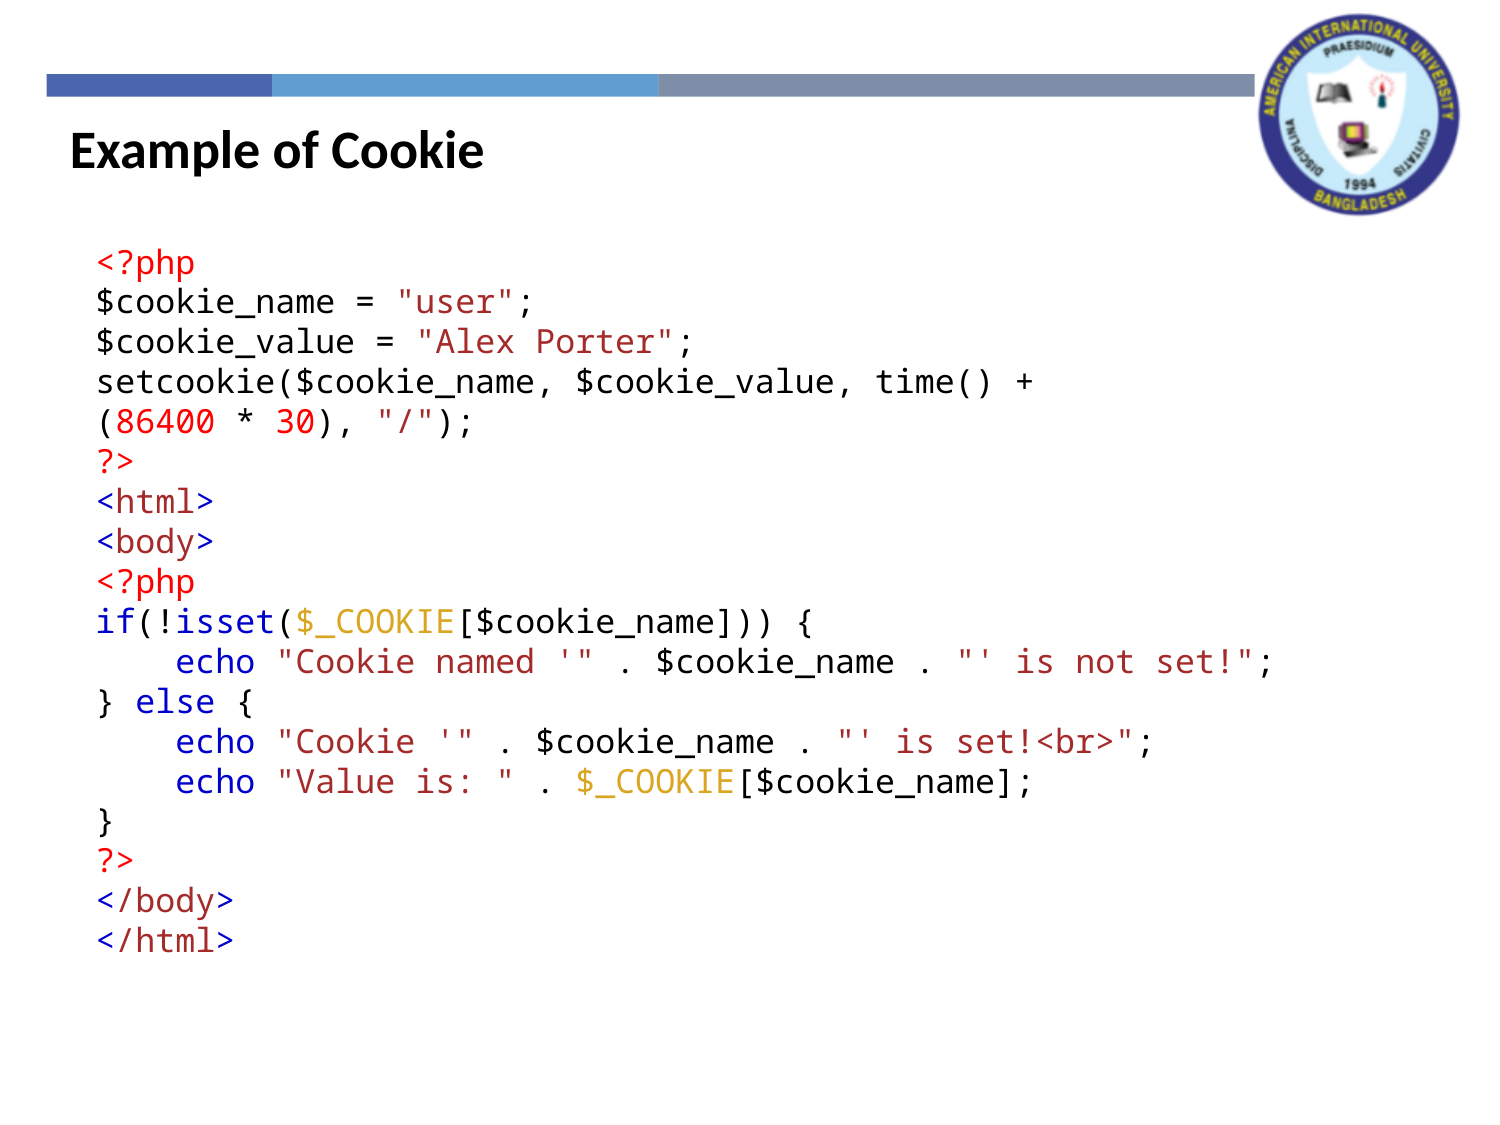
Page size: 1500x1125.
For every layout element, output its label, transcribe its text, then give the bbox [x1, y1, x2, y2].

text_box Example of Cookie [55, 119, 1129, 201]
text_box <?php $cookie_name = "user"; $cookie_value = "Alex Porter"; setcookie($cookie_name, $cookie_value, time() + (86400 * 30), "/"); ?> <html> <body> <?php if(!isset($_COOKIE[$cookie_name])) { echo "Cookie named '" . $cookie_name . "' is not set!"; } else { echo "Cookie '" . $cookie_name . "' is set!<br>"; echo "Value is: " . $_COOKIE[$cookie_name]; } ?> </body> </html> [80, 233, 1436, 967]
picture [1254, 9, 1465, 221]
